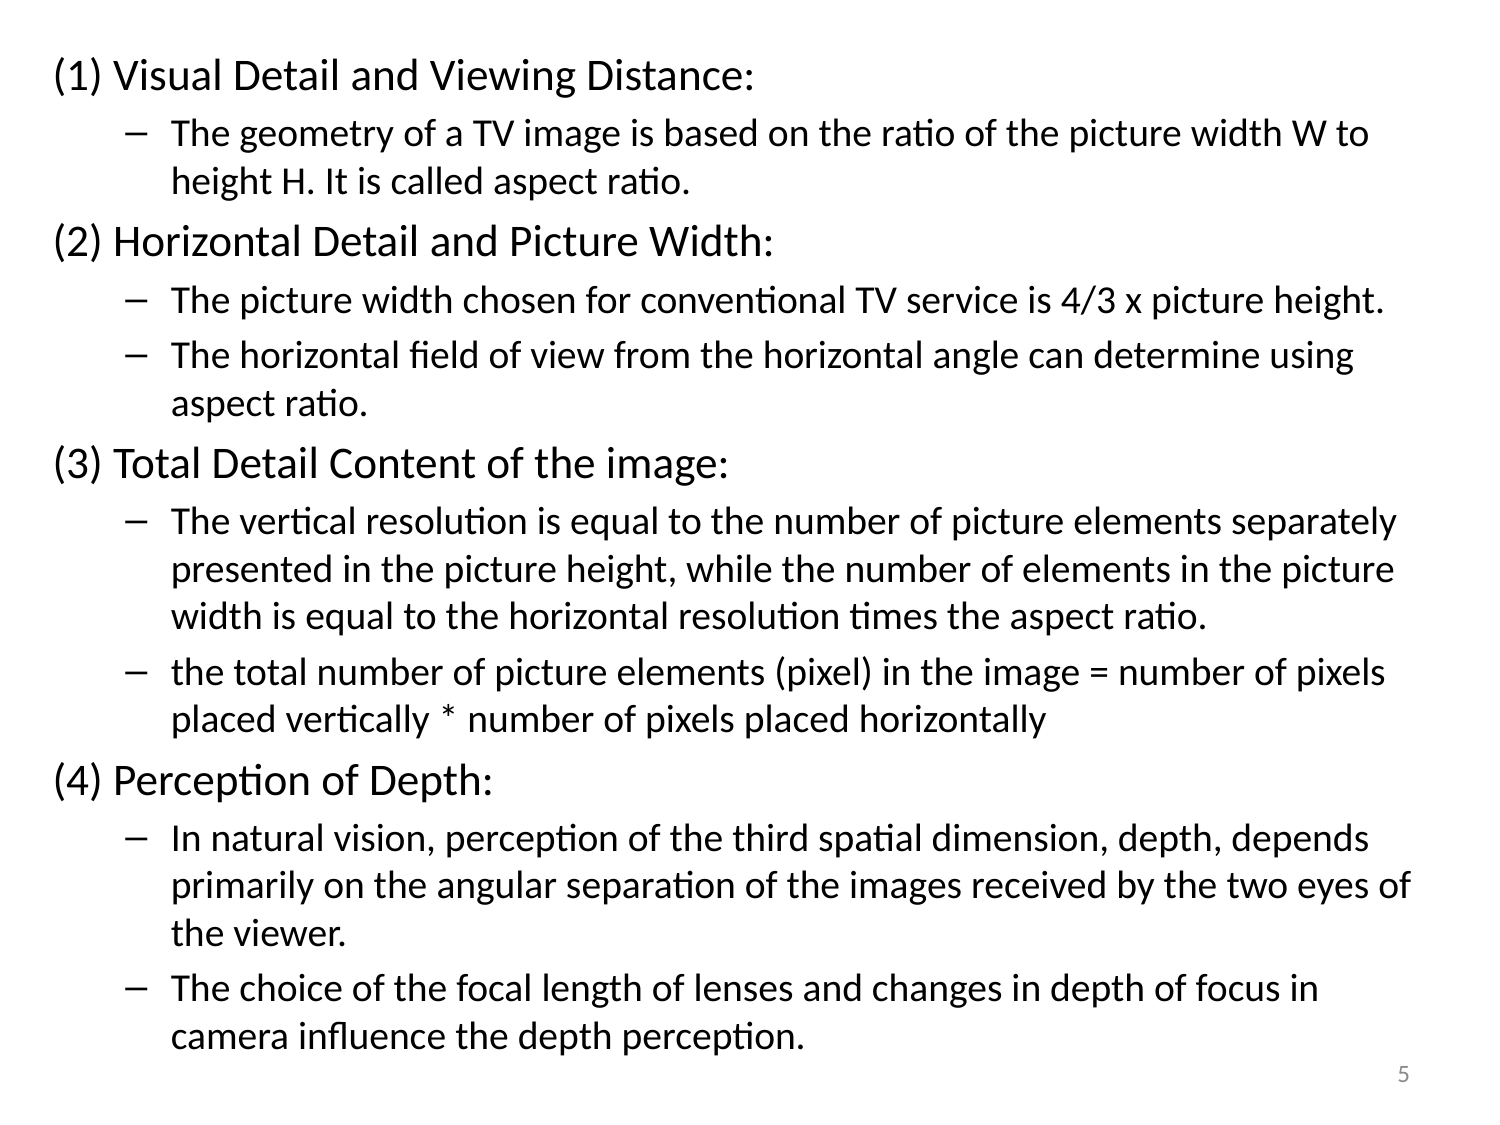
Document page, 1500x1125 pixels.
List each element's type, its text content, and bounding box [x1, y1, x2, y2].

slide_number 5 [1074, 1042, 1425, 1103]
list (1) Visual Detail and Viewing Distance: The geometry of a TV image is based on the ratio of the picture width W to height H. It is called aspect ratio. (2) Horizontal Detail and Picture Width: The picture width chosen for conventional TV service is 4/3 x picture height. The horizontal field of view from the horizontal angle can determine using aspect ratio. (3) Total Detail Content of the image: The vertical resolution is equal to the number of picture elements separately presented in the picture height, while the number of elements in the picture width is equal to the horizontal resolution times the aspect ratio. the total number of picture elements (pixel) in the image = number of pixels placed vertically * number of pixels placed horizontally (4) Perception of Depth: In natural vision, perception of the third spatial dimension, depth, depends primarily on the angular separation of the images received by the two eyes of the viewer. The choice of the focal length of lenses and changes in depth of focus in camera influence the depth perception. [37, 37, 1463, 1088]
